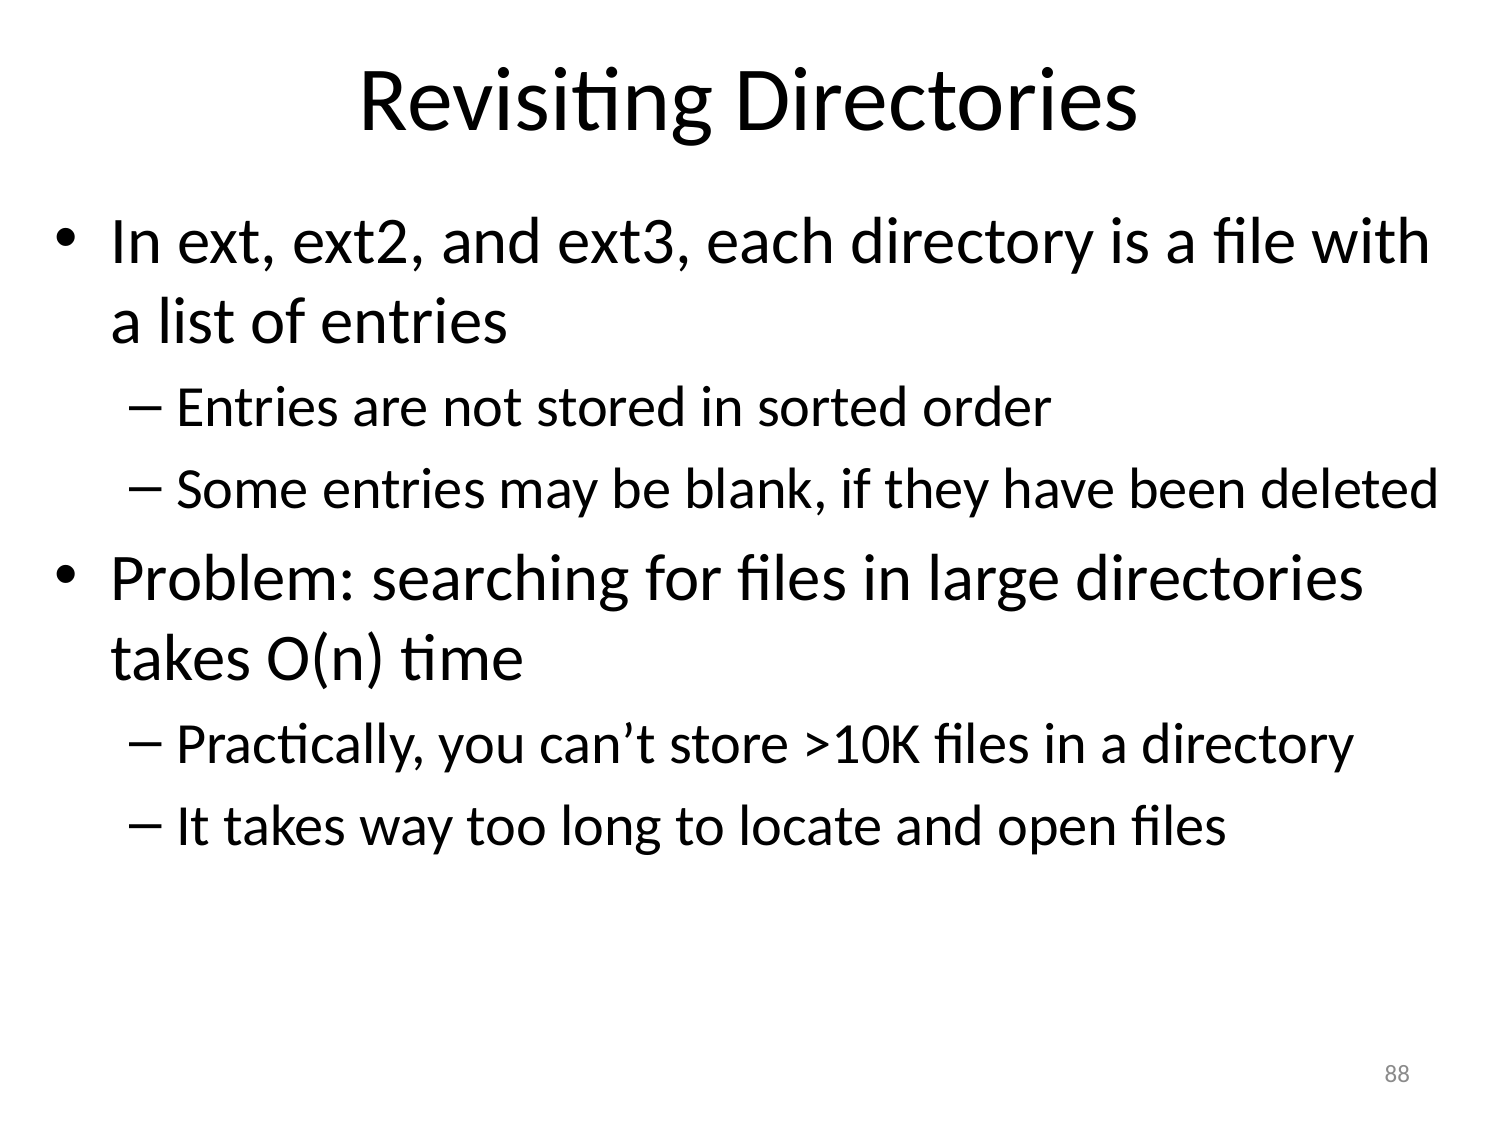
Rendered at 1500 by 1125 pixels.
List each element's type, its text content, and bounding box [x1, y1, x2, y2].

list In ext, ext2, and ext3, each directory is a file with a list of entries Entries are not stored in sorted order Some entries may be blank, if they have been deleted Problem: searching for files in large directories takes O(n) time Practically, you can’t store >10K files in a directory It takes way too long to locate and open files [39, 189, 1463, 1038]
slide_number 88 [1074, 1042, 1425, 1103]
title Revisiting Directories [75, 0, 1425, 188]
